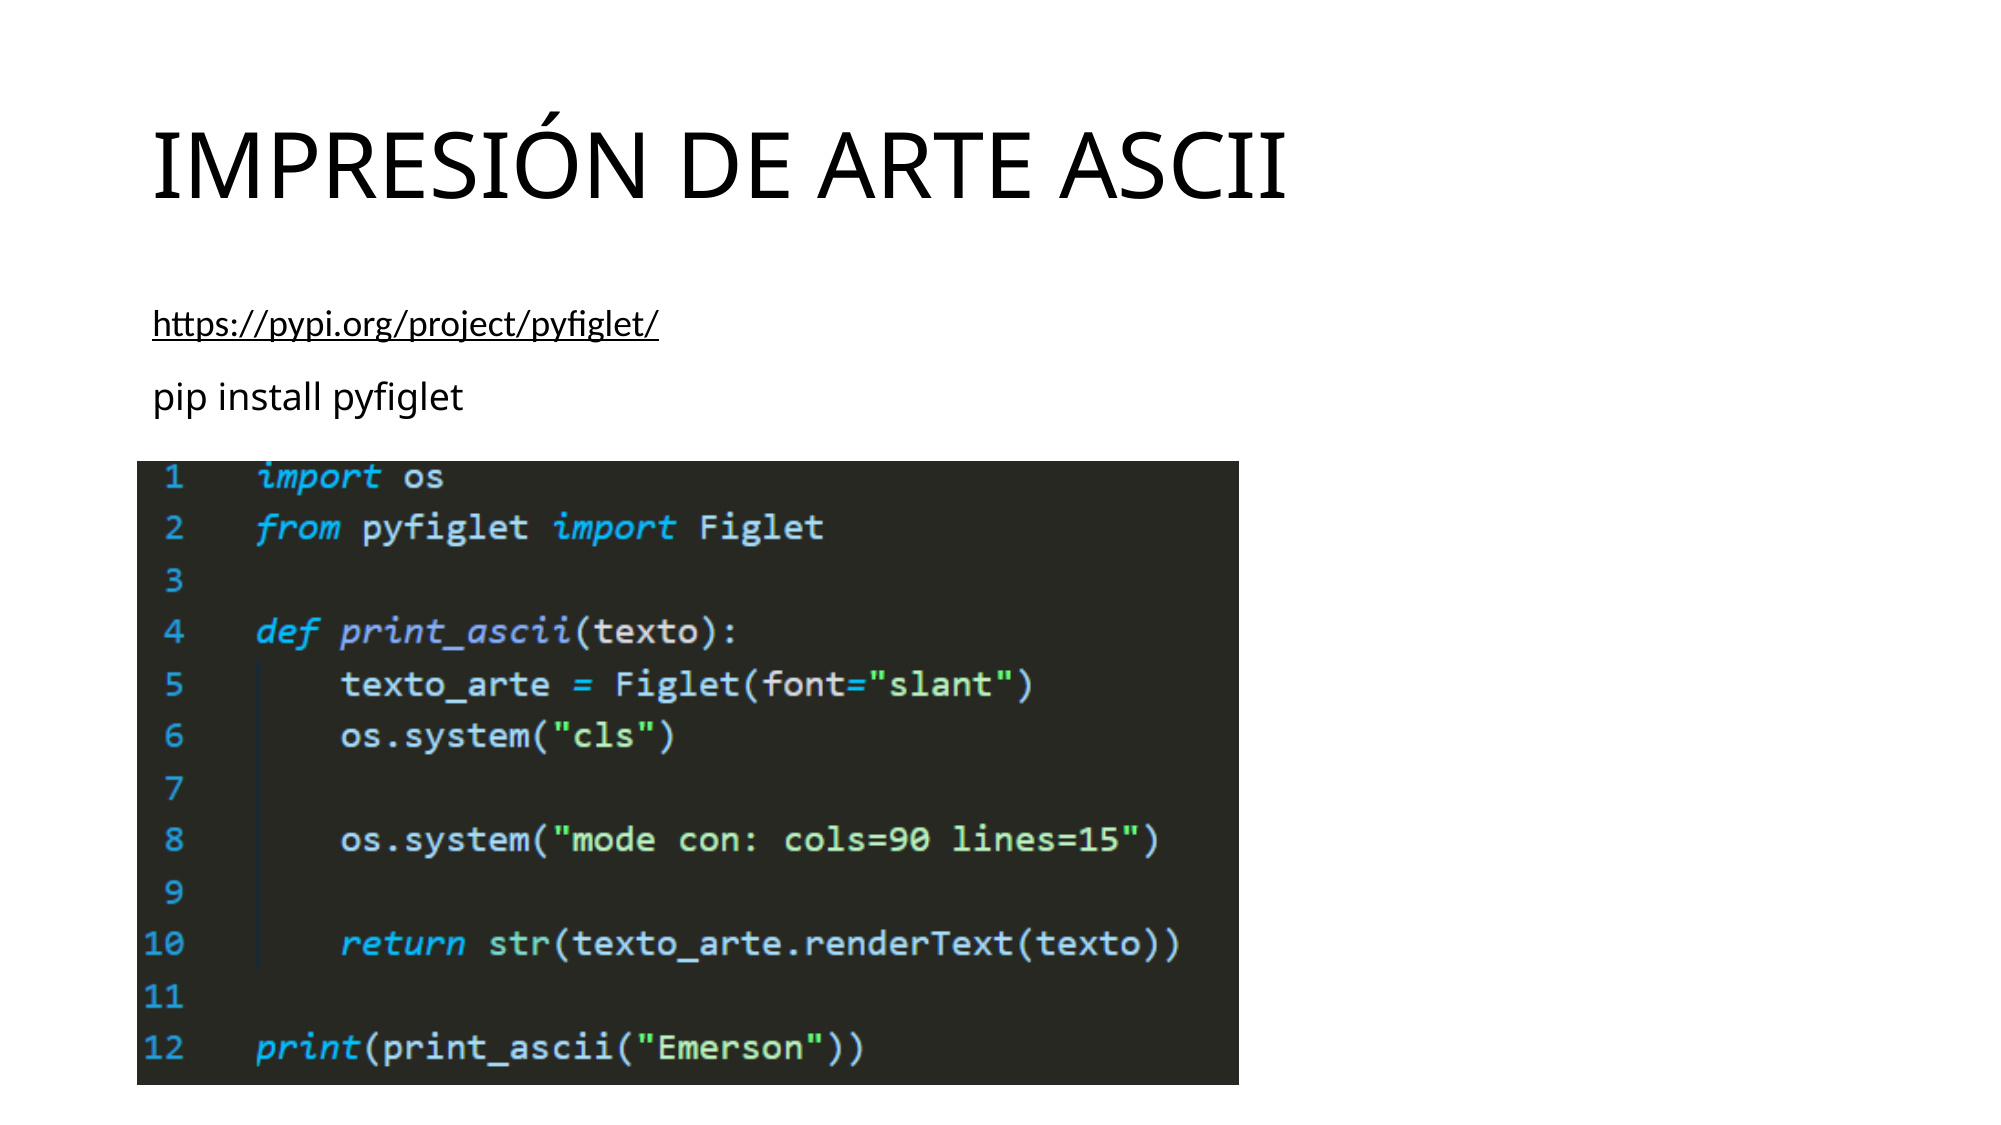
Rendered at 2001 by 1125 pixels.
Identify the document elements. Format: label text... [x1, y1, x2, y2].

text_box https://pypi.org/project/pyfiglet/ [137, 291, 1138, 351]
text_box pip install pyfiglet [137, 365, 1138, 426]
title IMPRESIÓN DE ARTE ASCII [137, 59, 1863, 278]
picture [137, 461, 1239, 1085]
